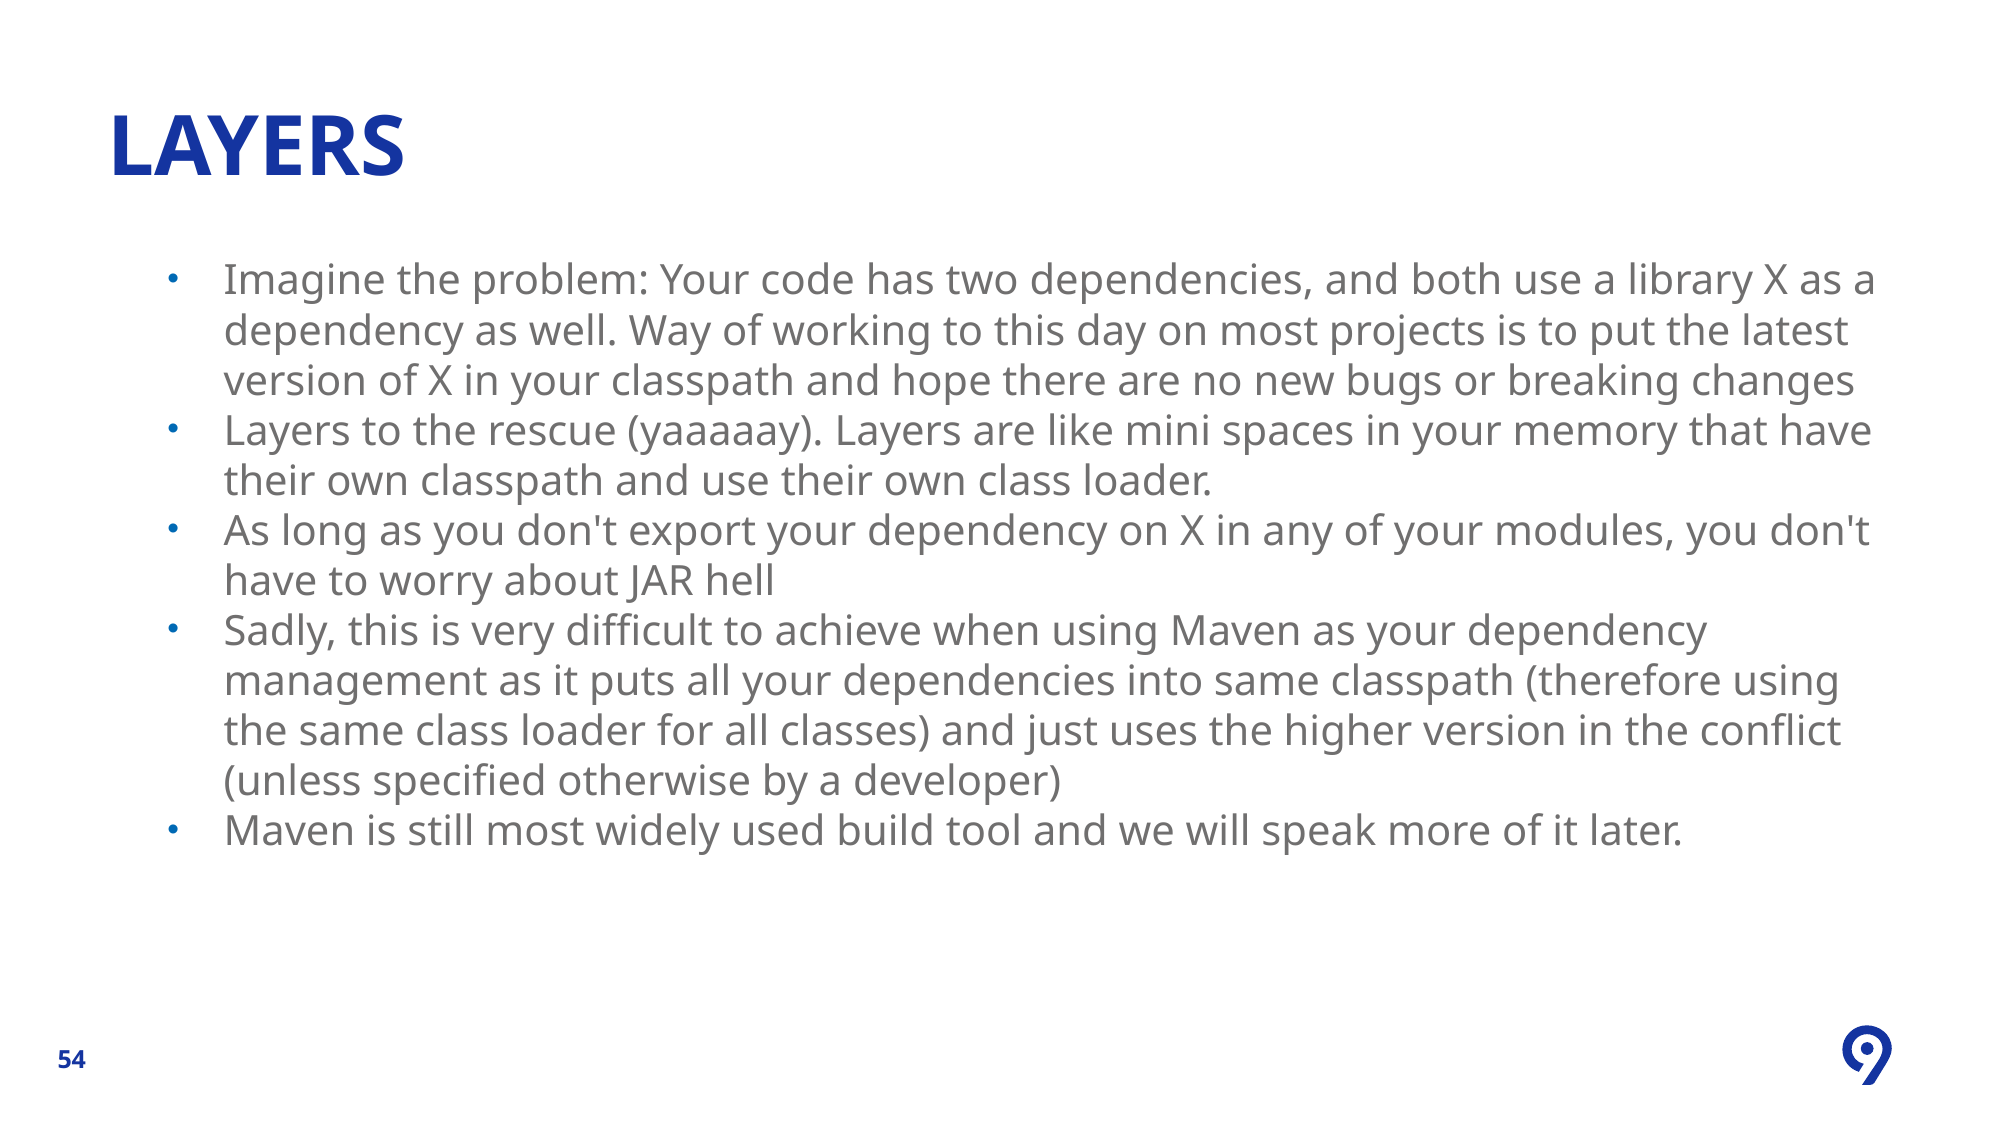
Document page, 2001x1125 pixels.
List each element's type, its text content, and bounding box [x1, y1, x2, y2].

text_box layers [108, 84, 1579, 225]
text_box Imagine the problem: Your code has two dependencies, and both use a library X as a dependency as well. Way of working to this day on most projects is to put the latest version of X in your classpath and hope there are no new bugs or breaking changes Layers to the rescue (yaaaaay). Layers are like mini spaces in your memory that have their own classpath and use their own class loader. As long as you don't export your dependency on X in any of your modules, you don't have to worry about JAR hell Sadly, this is very difficult to achieve when using Maven as your dependency management as it puts all your dependencies into same classpath (therefore using the same class loader for all classes) and just uses the higher version in the conflict (unless specified otherwise by a developer) Maven is still most widely used build tool and we will speak more of it later. [108, 253, 1897, 988]
text_box 54 [57, 1045, 103, 1077]
